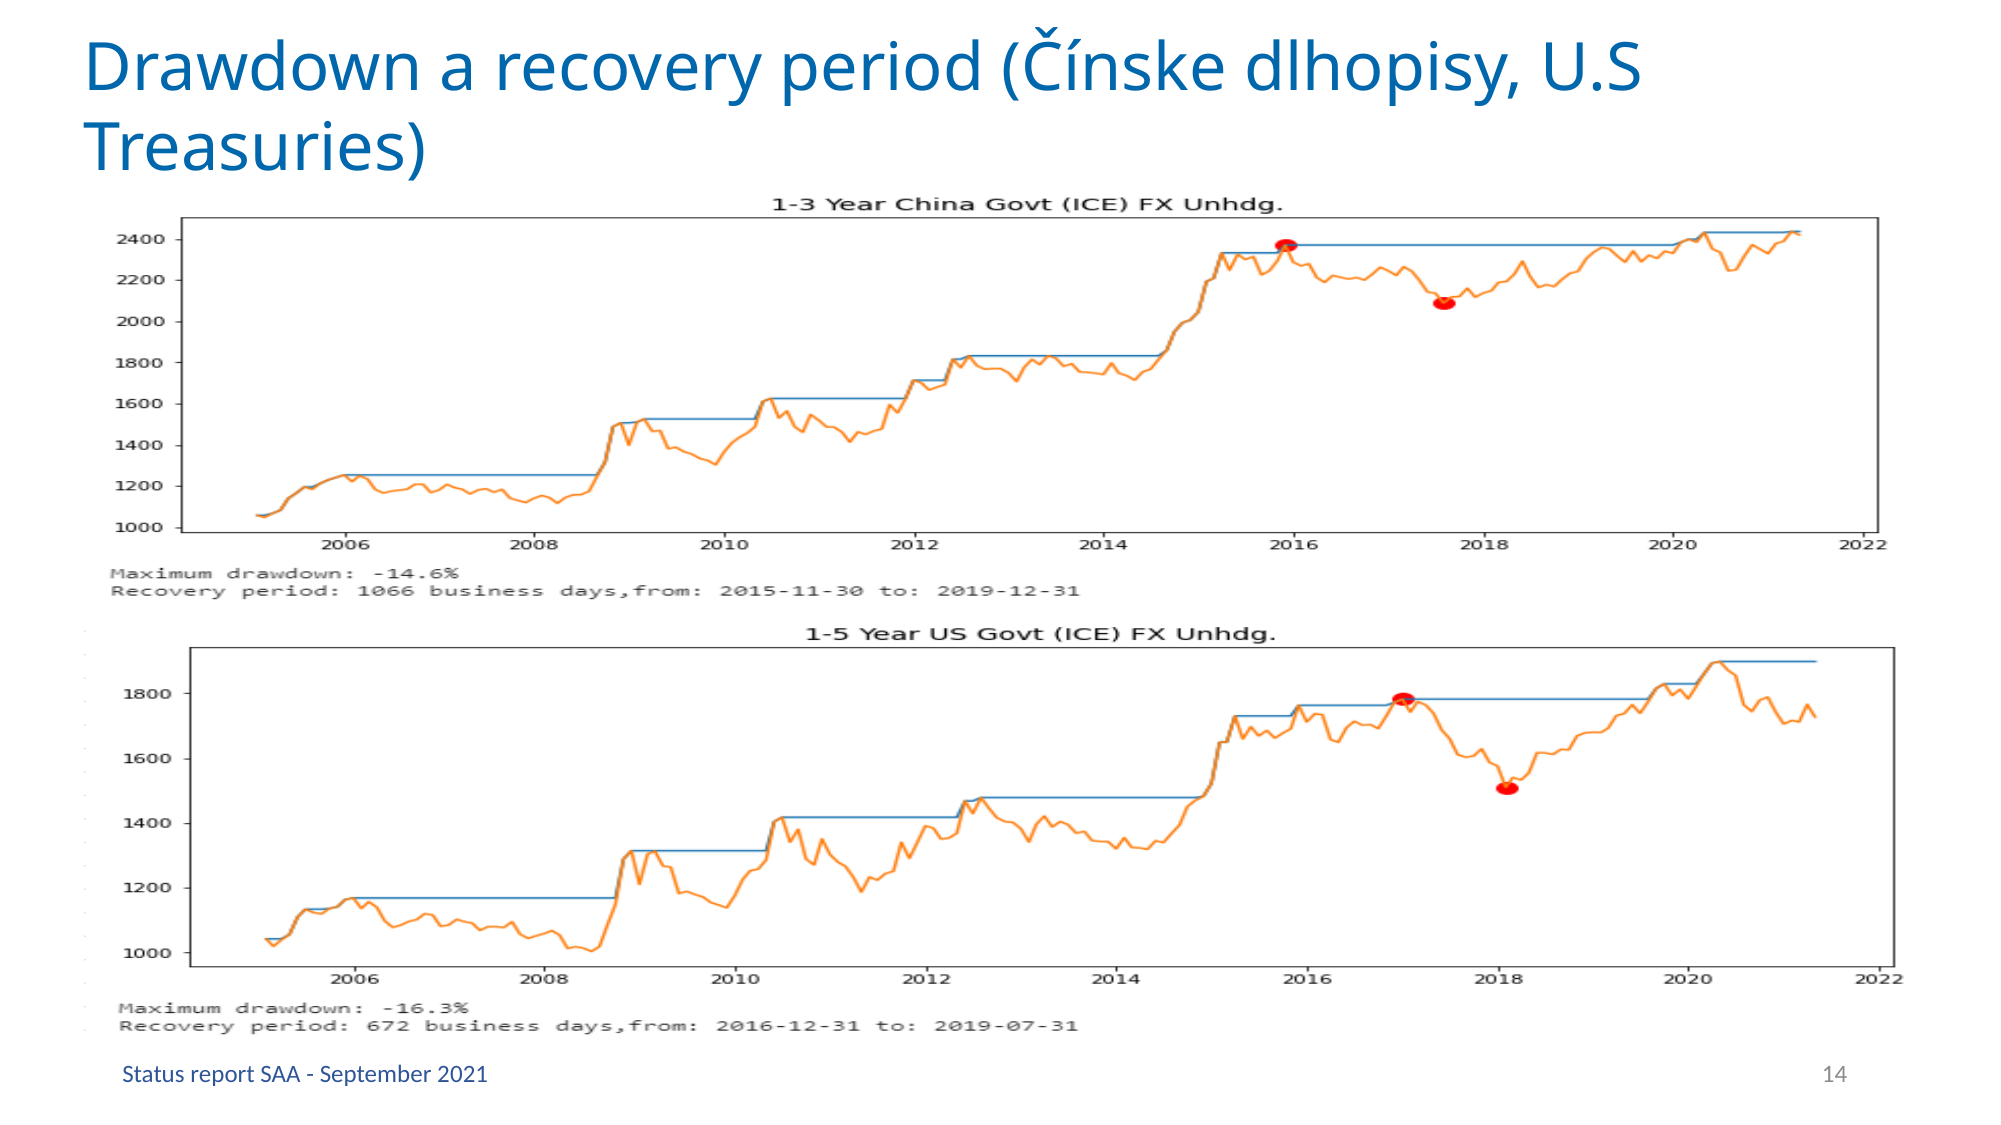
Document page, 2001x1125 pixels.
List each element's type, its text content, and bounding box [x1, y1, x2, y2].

picture [84, 626, 1916, 1039]
text_box Drawdown a recovery period (Čínske dlhopisy, U.S Treasuries) [69, 16, 1916, 192]
slide_number 14 [1412, 1042, 1863, 1103]
footer Status report SAA - September 2021 [107, 1042, 783, 1103]
picture [84, 193, 1916, 605]
